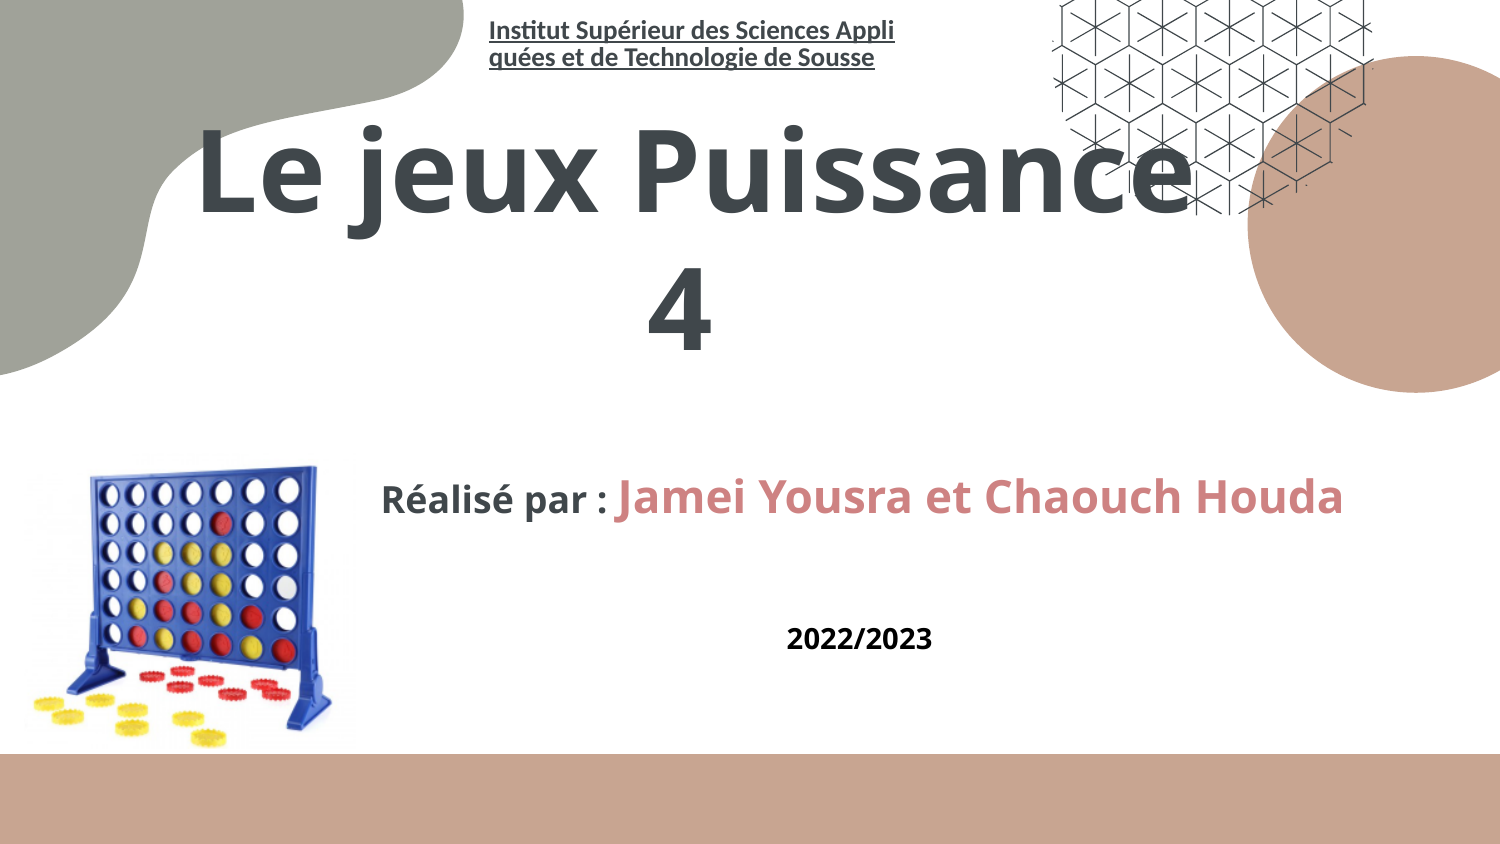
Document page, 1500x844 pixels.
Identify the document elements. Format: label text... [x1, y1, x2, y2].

picture [24, 452, 356, 749]
text_box Institut Supérieur des Sciences Appliquées et de Technologie de Sousse [474, 0, 917, 60]
text_box Réalisé par : Jamei Yousra et Chaouch Houda [356, 452, 1408, 541]
text_box Le jeux Puissance 4 [156, 190, 1236, 388]
text_box 2022/2023 [771, 605, 964, 670]
